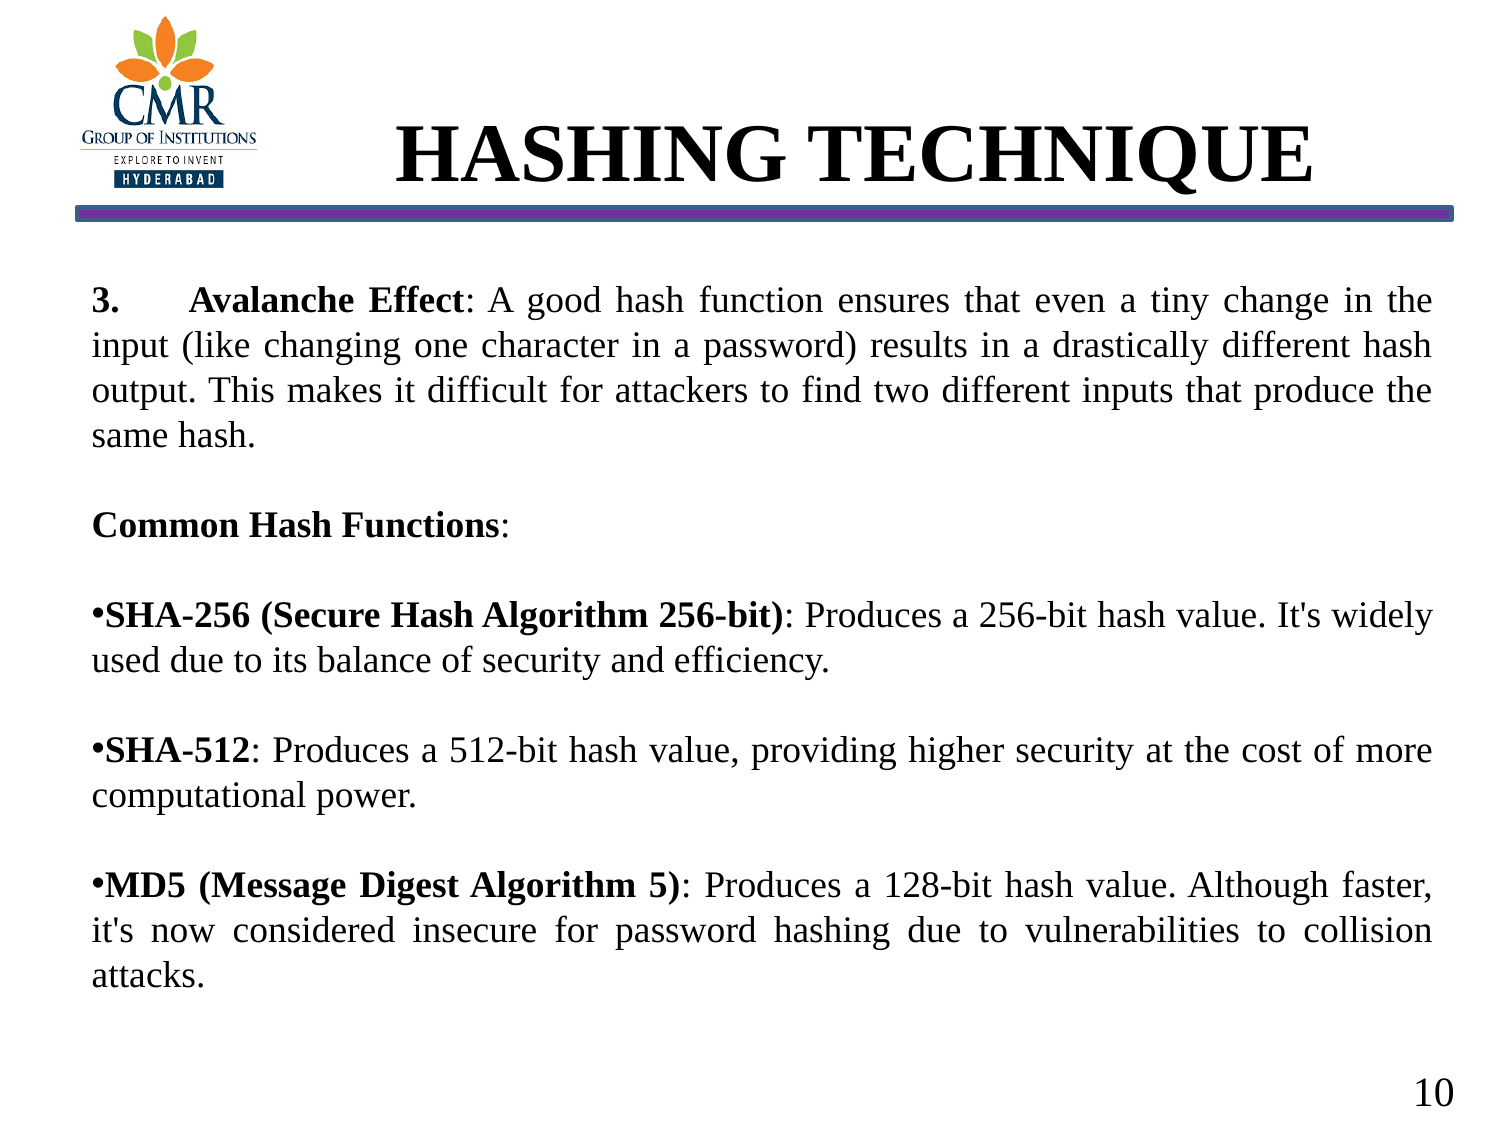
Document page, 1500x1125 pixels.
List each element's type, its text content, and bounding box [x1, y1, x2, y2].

picture [62, 8, 276, 197]
text_box HASHING TECHNIQUE [302, 91, 1410, 186]
text_box 3. Avalanche Effect: A good hash function ensures that even a tiny change in the input (like changing one character in a password) results in a drastically different hash output. This makes it difficult for attackers to find two different inputs that produce the same hash. Common Hash Functions: SHA-256 (Secure Hash Algorithm 256-bit): Produces a 256-bit hash value. It's widely used due to its balance of security and efficiency. SHA-512: Produces a 512-bit hash value, providing higher security at the cost of more computational power. MD5 (Message Digest Algorithm 5): Produces a 128-bit hash value. Although faster, it's now considered insecure for password hashing due to vulnerabilities to collision attacks. [76, 267, 1450, 1003]
text_box [76, 207, 1452, 220]
text_box 10 [1367, 1057, 1500, 1123]
